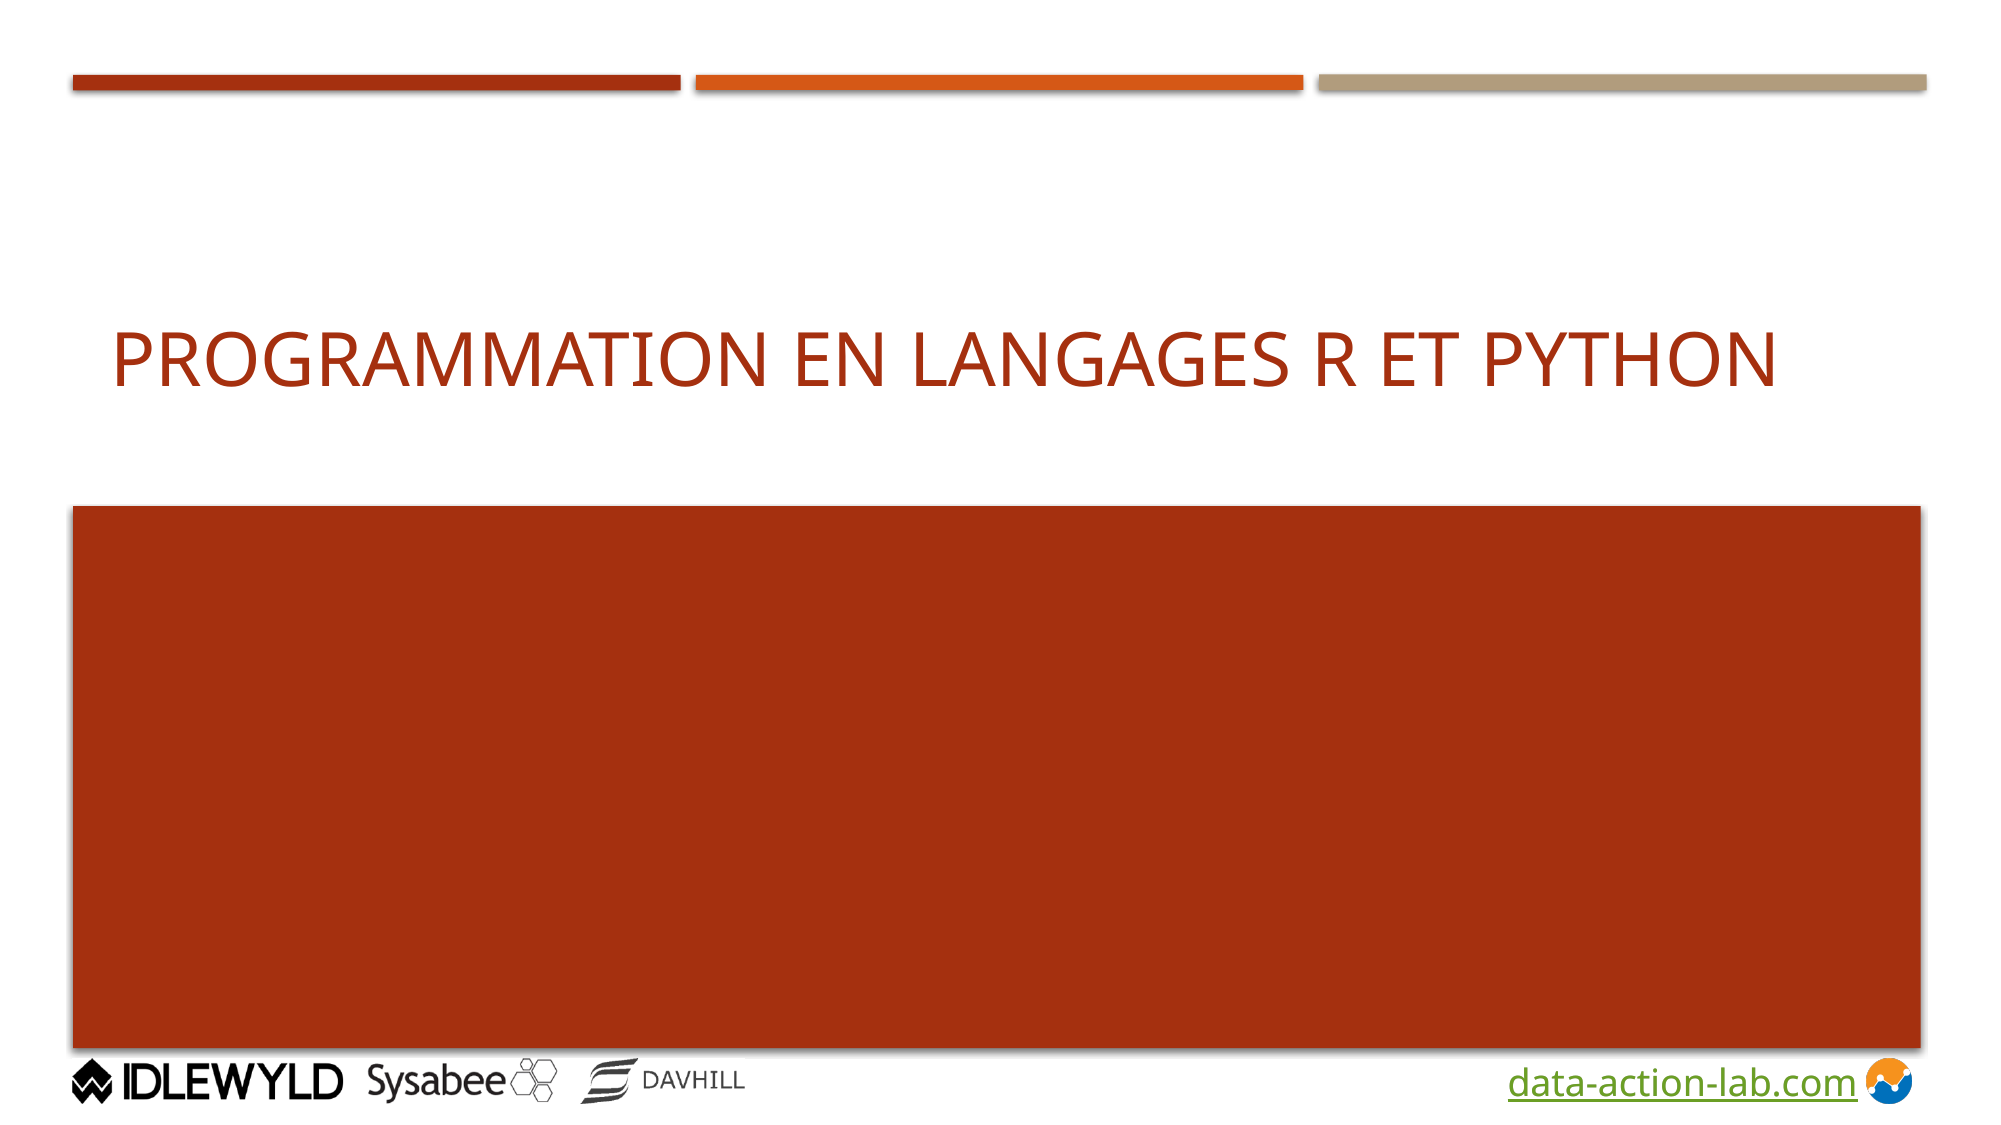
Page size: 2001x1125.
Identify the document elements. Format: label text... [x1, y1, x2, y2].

picture [71, 1058, 746, 1105]
title PROGRAMMATION EN LANGAGES R ET PYTHON [95, 167, 1899, 410]
text_box data-action-lab.com [1482, 1051, 1873, 1117]
picture [1865, 1058, 1912, 1105]
